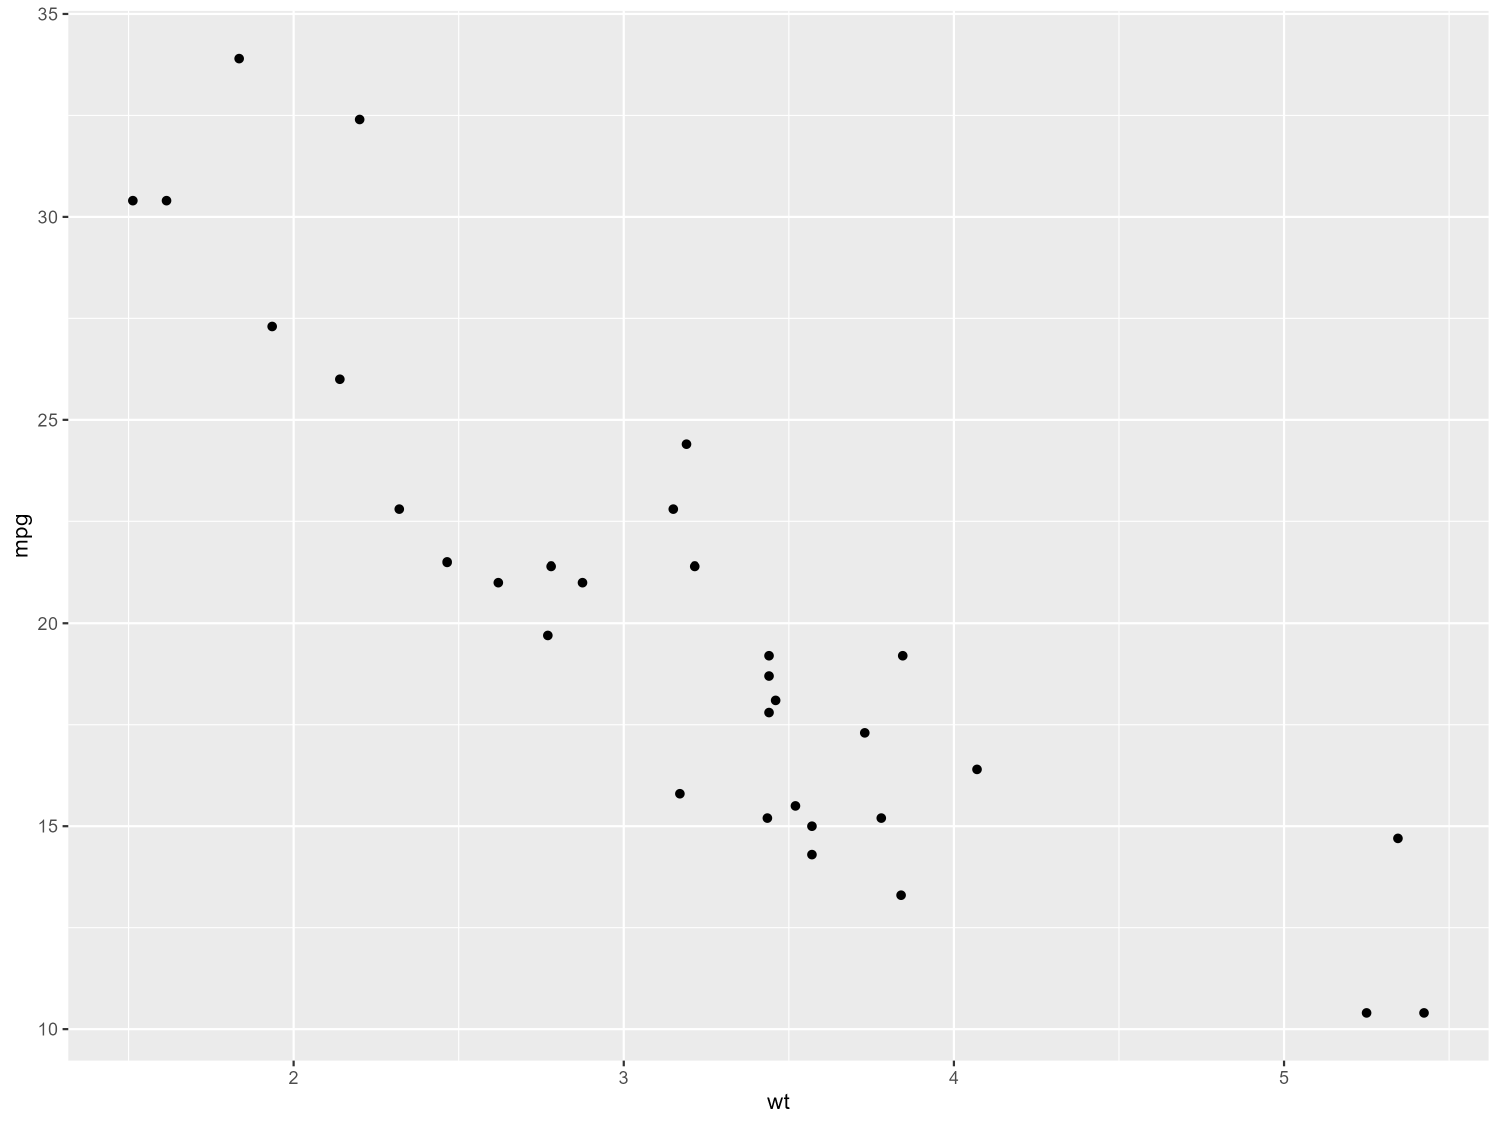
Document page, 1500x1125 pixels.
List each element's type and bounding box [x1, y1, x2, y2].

list [0, 0, 1500, 1125]
